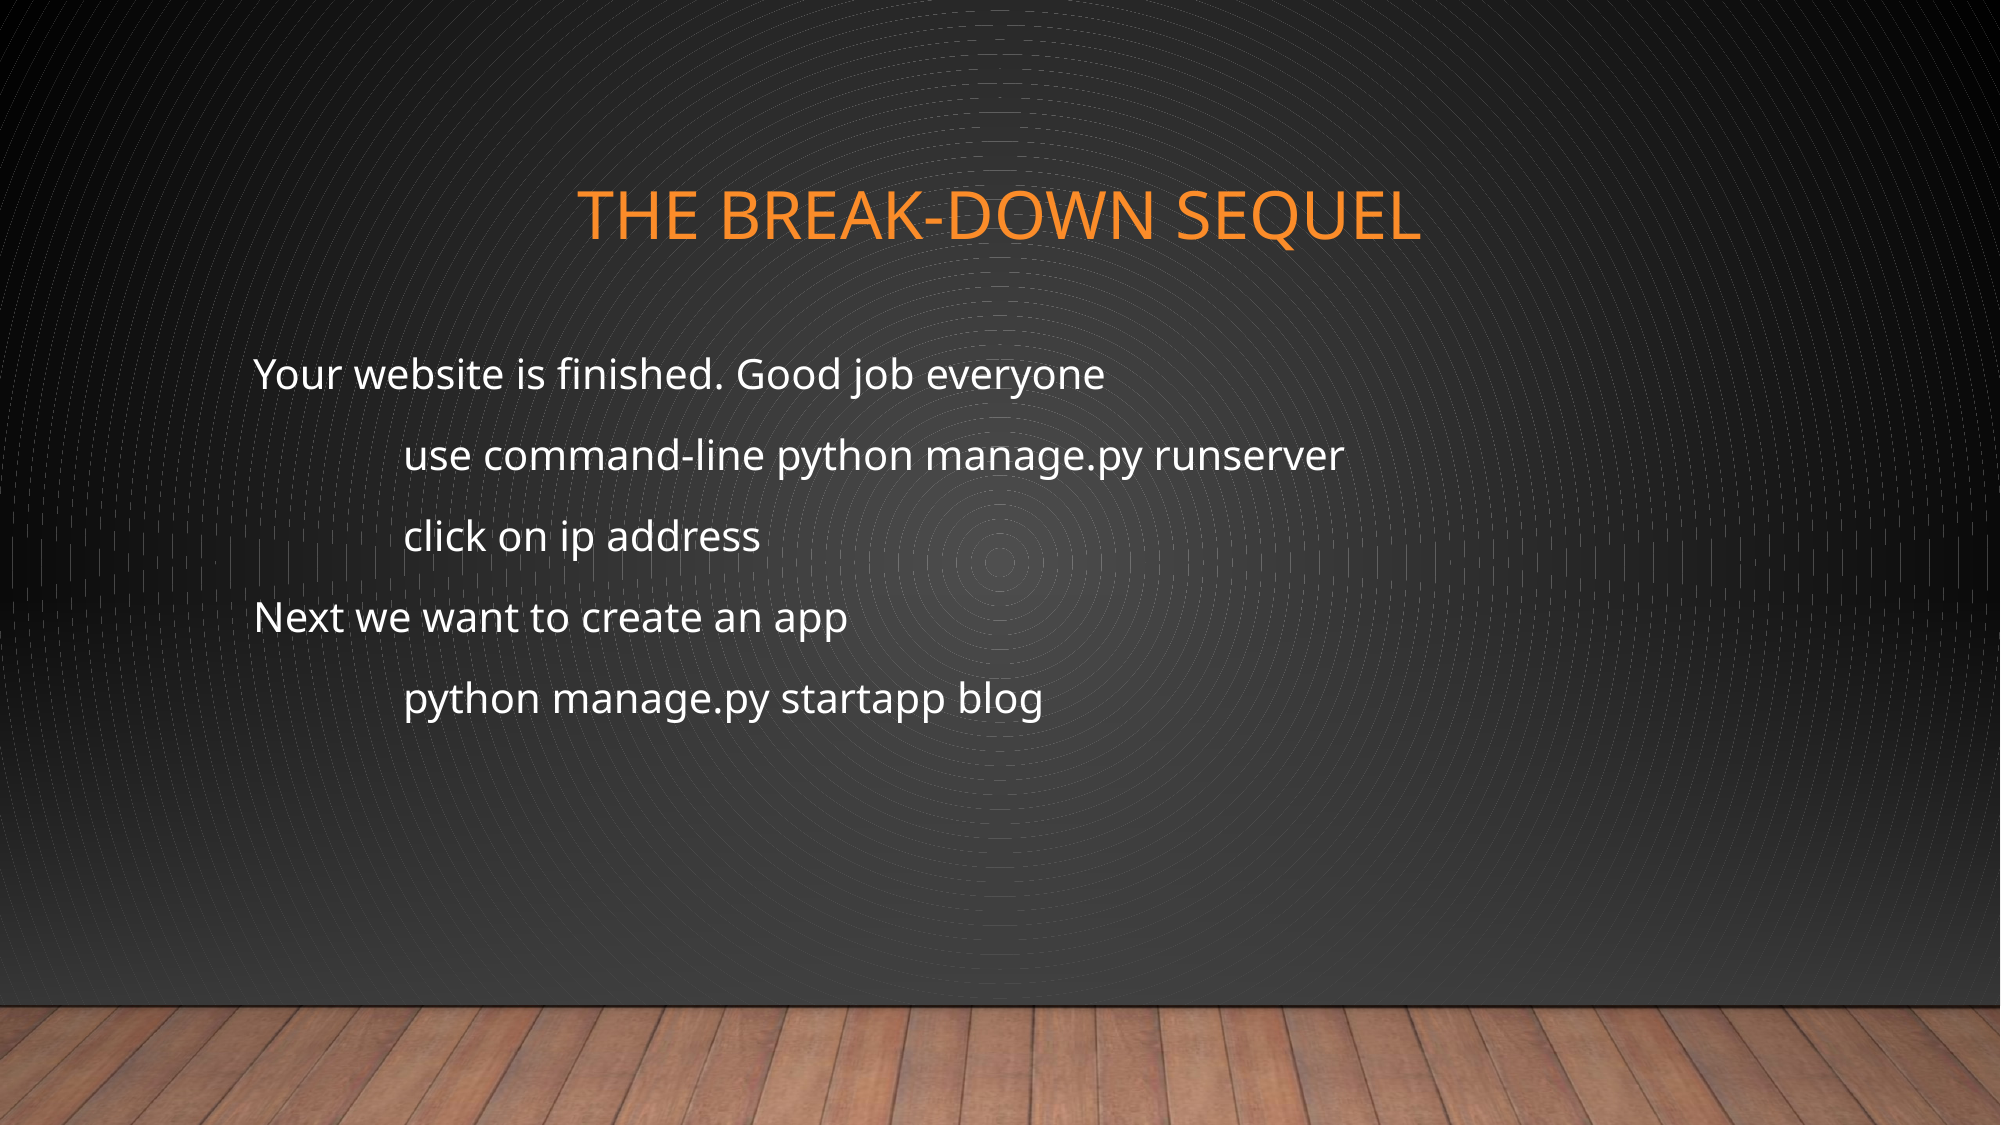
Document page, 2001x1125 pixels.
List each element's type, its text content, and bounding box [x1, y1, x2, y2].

picture [0, 1005, 2000, 1125]
list Your website is finished. Good job everyone use command-line python manage.py runserver click on ip address Next we want to create an app python manage.py startapp blog [238, 330, 1763, 897]
title The break-down Sequel [238, 131, 1763, 305]
